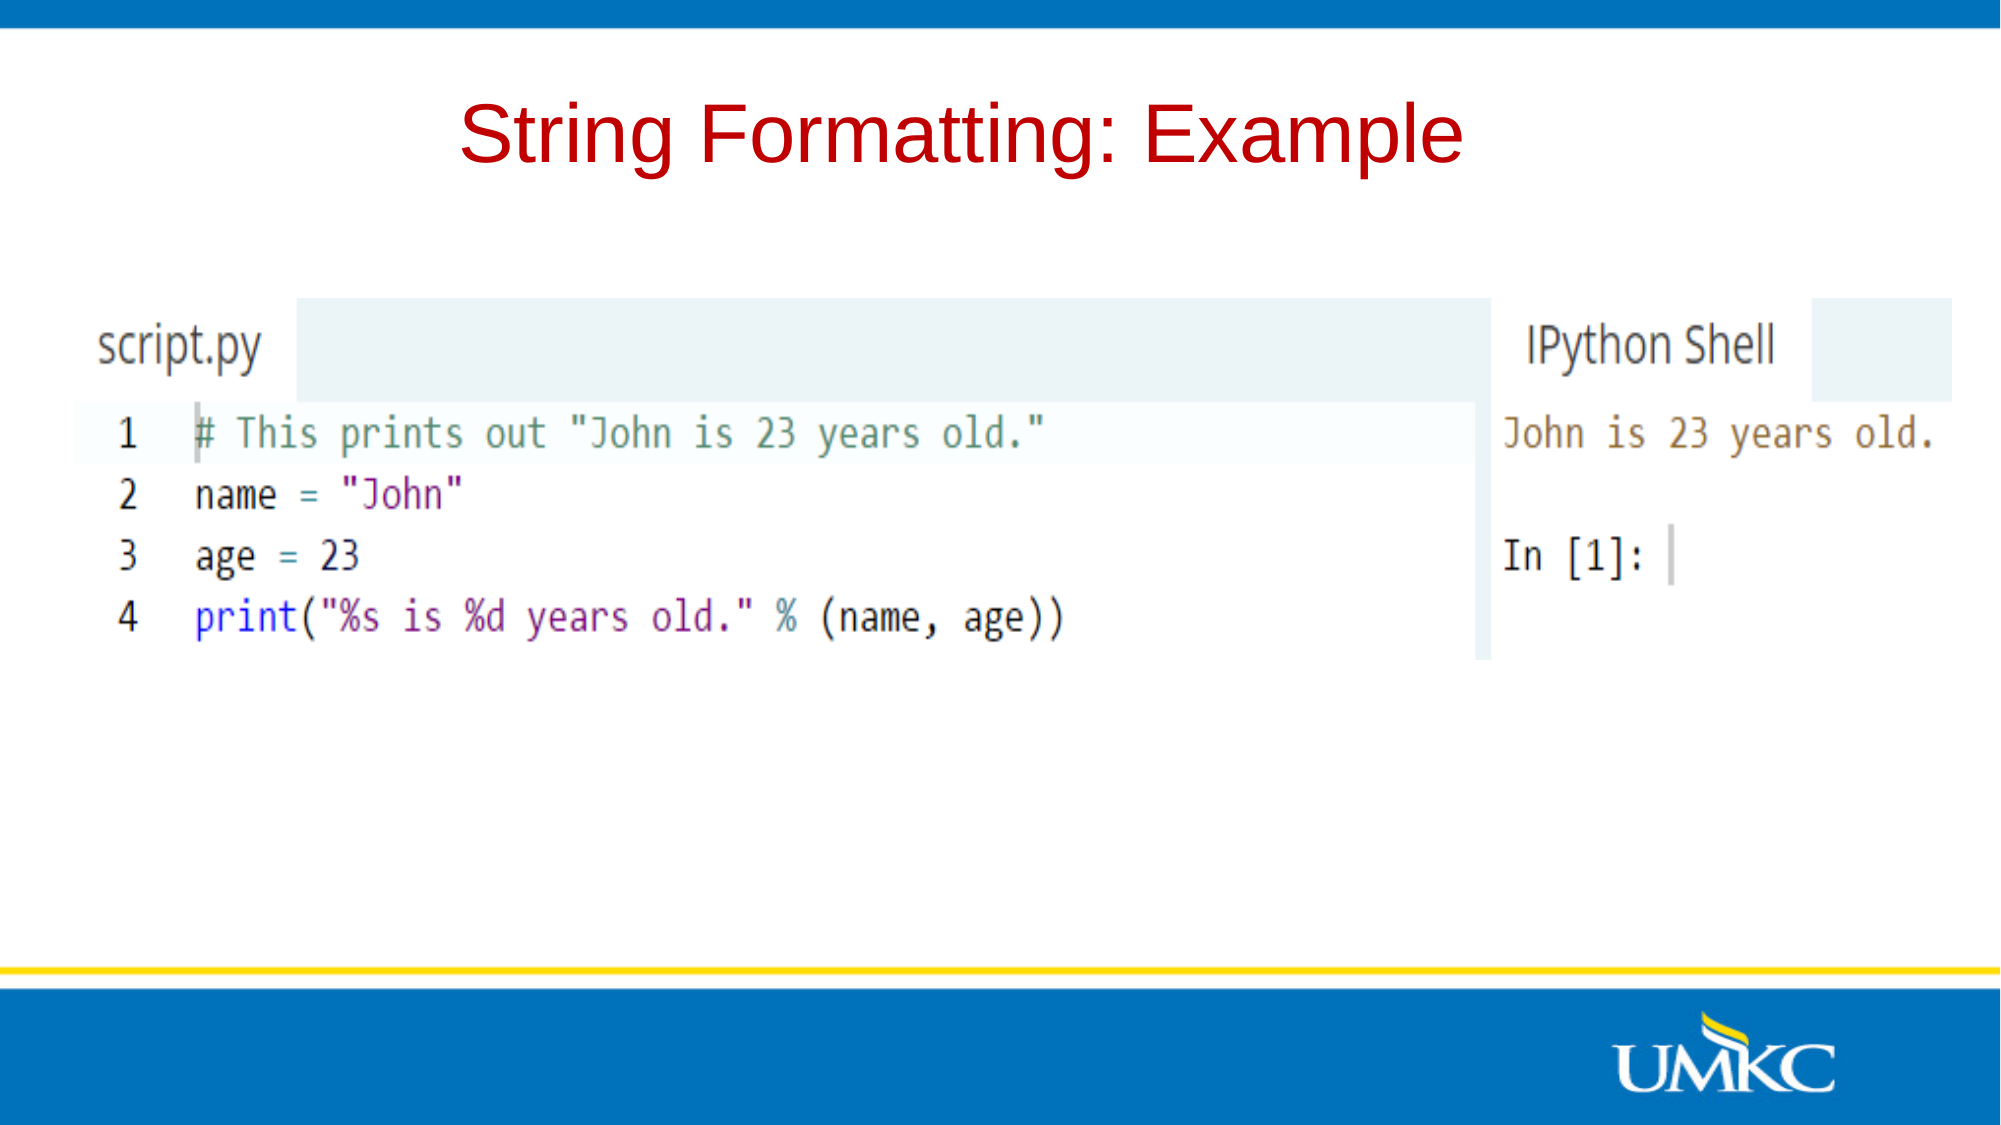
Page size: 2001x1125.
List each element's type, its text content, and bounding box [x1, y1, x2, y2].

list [73, 298, 1952, 660]
title String Formatting: Example [324, 72, 1600, 186]
picture [0, 0, 2001, 1125]
